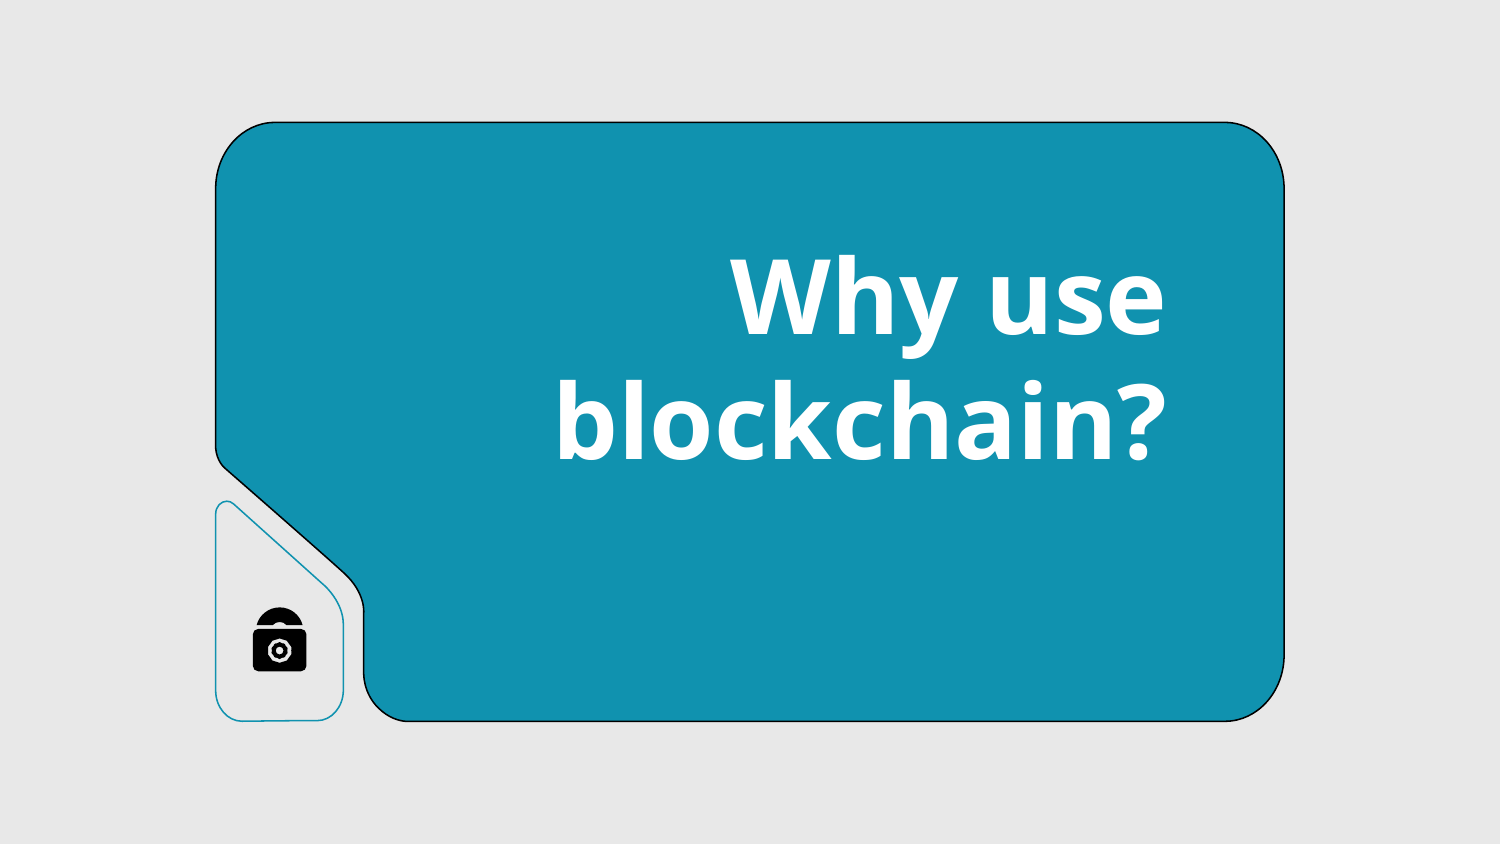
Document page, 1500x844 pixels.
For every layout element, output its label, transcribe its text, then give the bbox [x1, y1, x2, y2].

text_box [252, 607, 307, 672]
title Why use blockchain? [360, 222, 1183, 489]
